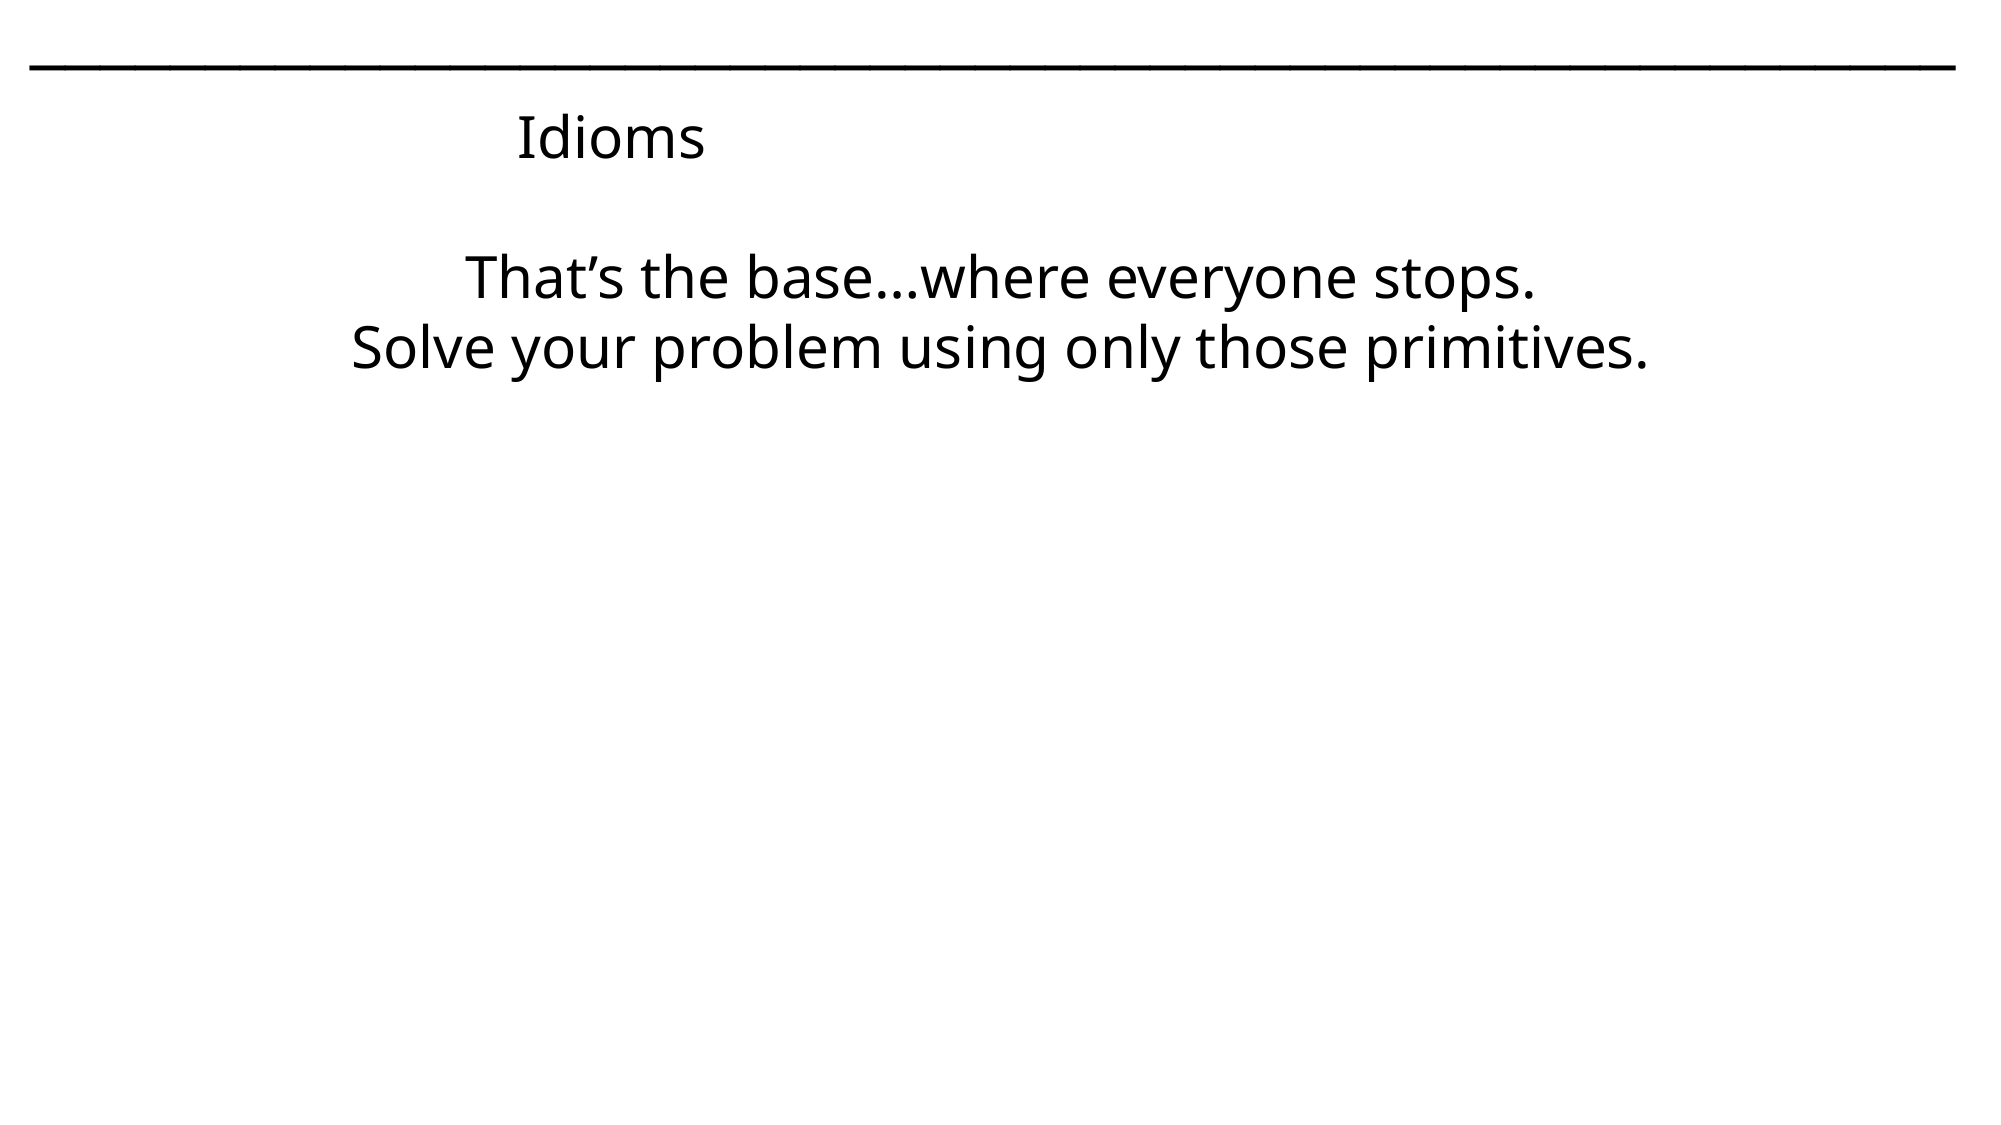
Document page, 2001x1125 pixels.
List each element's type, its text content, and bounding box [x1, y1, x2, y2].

list ───􀓢────􀓢─────􀓢─────􀓢─────􀓢─────􀓥─────􀓢─────􀓢─────􀓢─────􀓢─────􀓢─── Idioms That’s the base…where everyone stops. Solve your problem using only those primitives. [30, 29, 1973, 1020]
